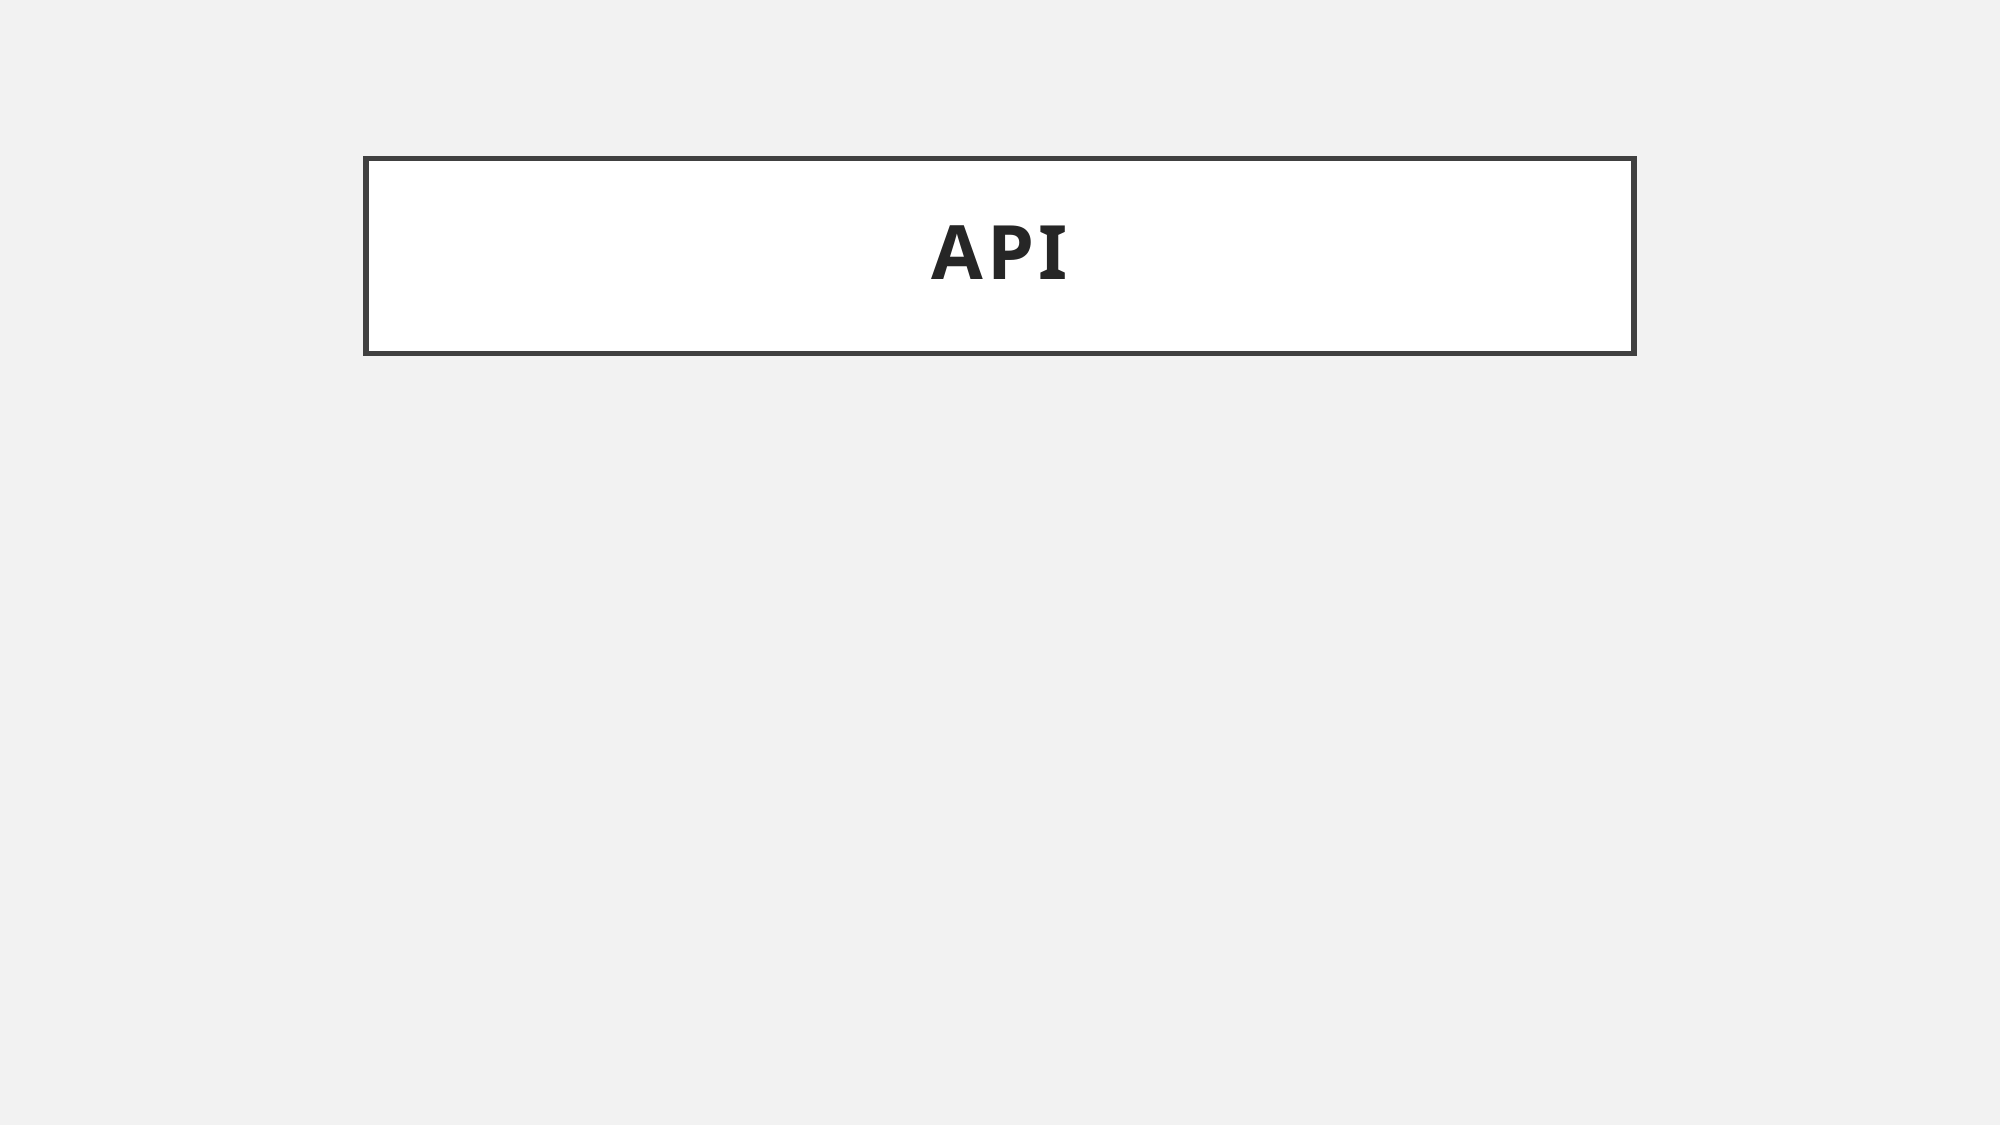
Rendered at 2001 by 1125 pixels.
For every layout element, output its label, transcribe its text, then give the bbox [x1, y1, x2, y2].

title API [363, 156, 1637, 356]
